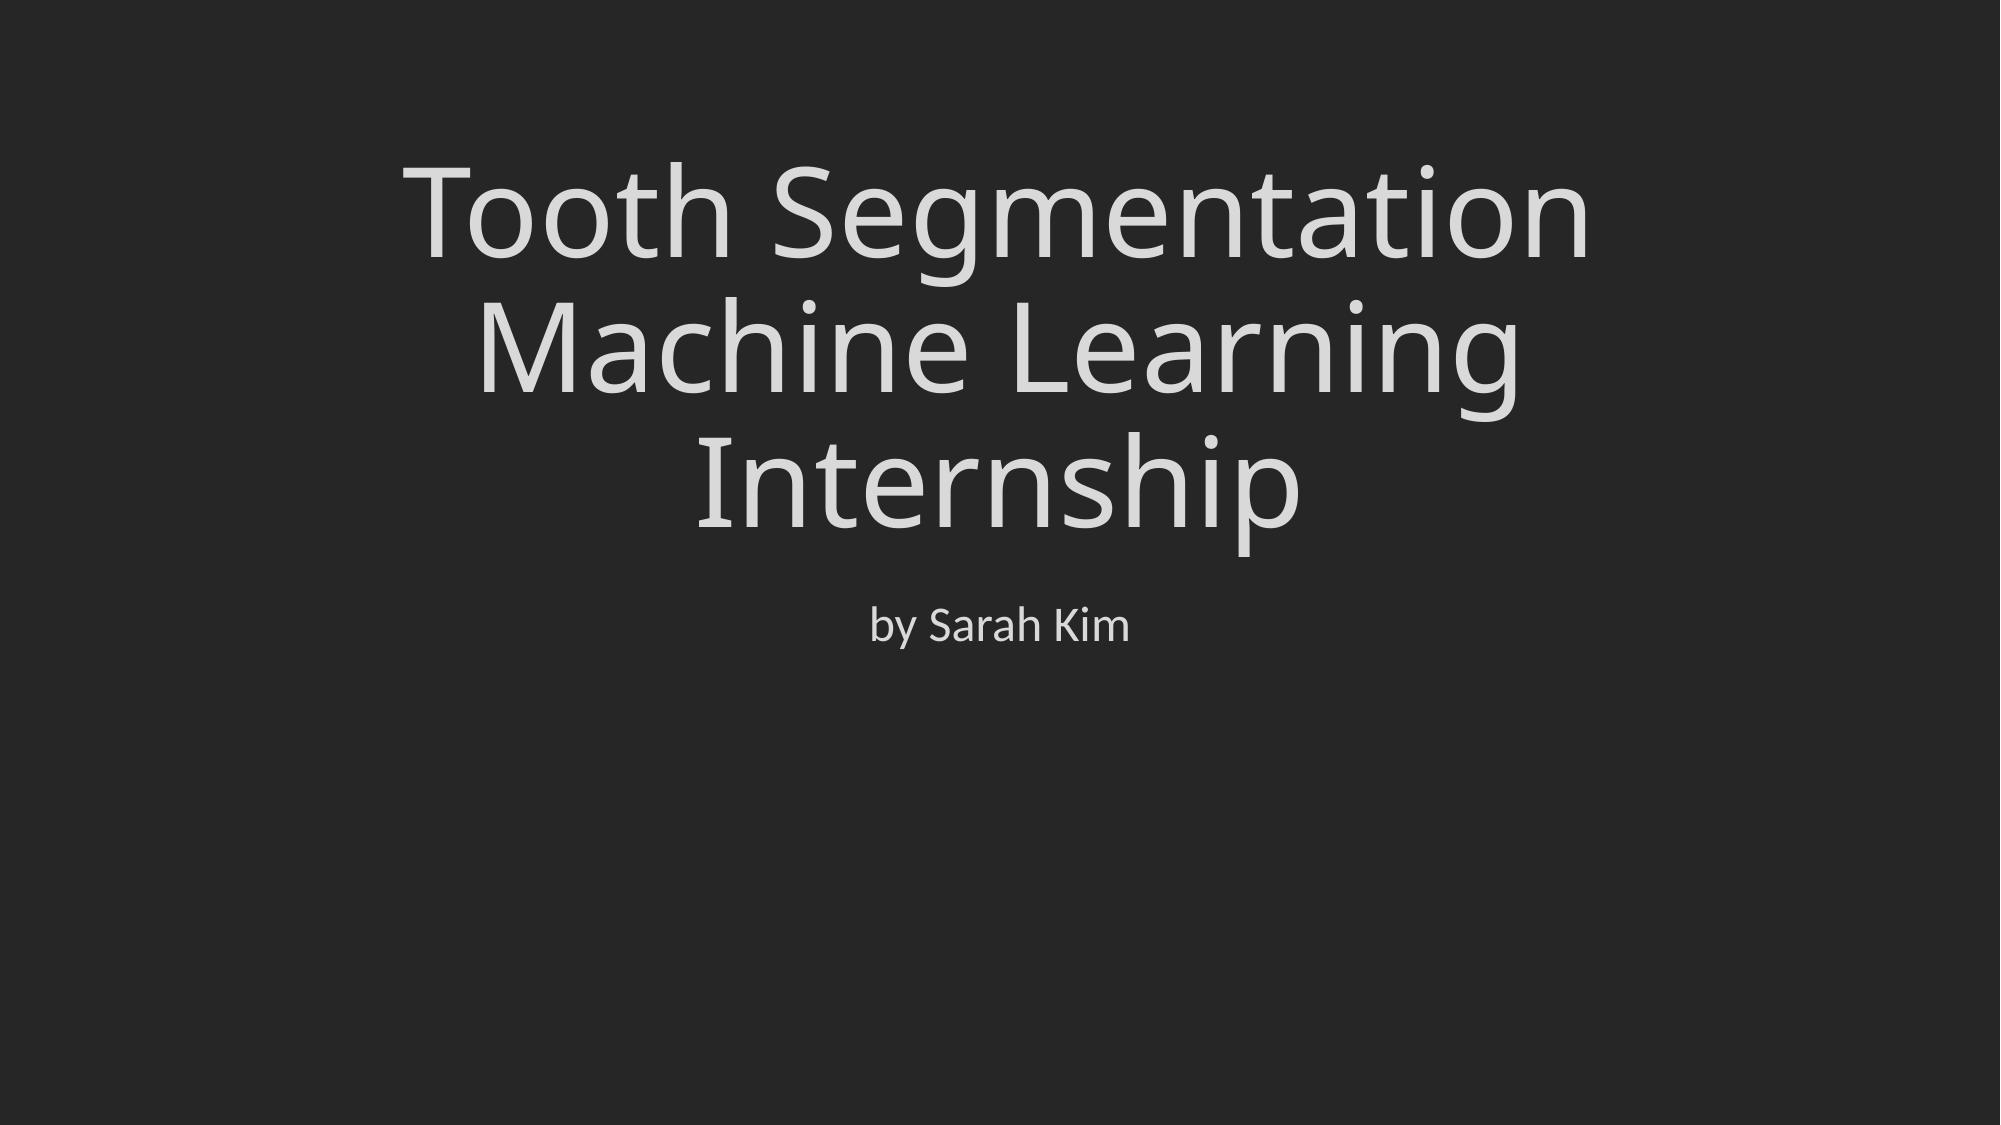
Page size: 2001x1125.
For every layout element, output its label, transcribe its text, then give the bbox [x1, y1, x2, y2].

subtitle by Sarah Kim [249, 590, 1750, 863]
title Tooth Segmentation Machine Learning Internship [204, 170, 1796, 563]
